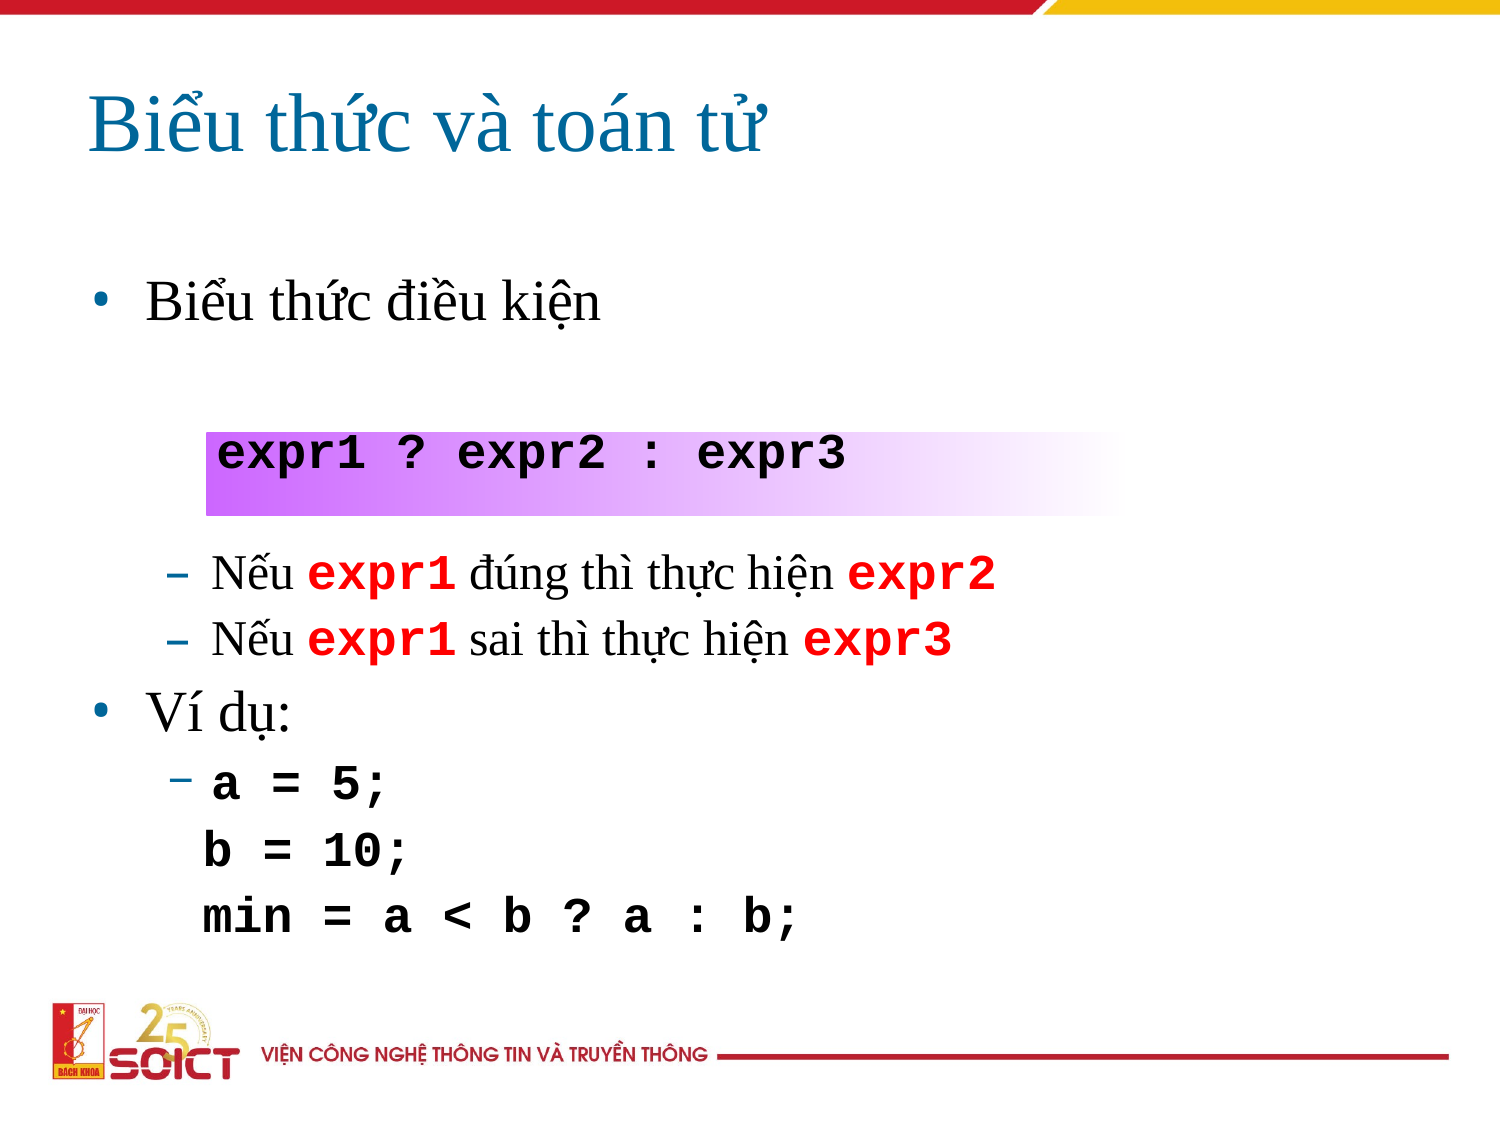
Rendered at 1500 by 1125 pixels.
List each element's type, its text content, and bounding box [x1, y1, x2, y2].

title Biểu thức và toán tử [72, 16, 1425, 233]
picture [0, 0, 1500, 1125]
list Biểu thức điều kiện expr1 ? expr2 : expr3 Nếu expr1 đúng thì thực hiện expr2 Nếu expr1 sai thì thực hiện expr3 Ví dụ: a = 5; b = 10; min = a < b ? a : b; [75, 262, 1425, 994]
